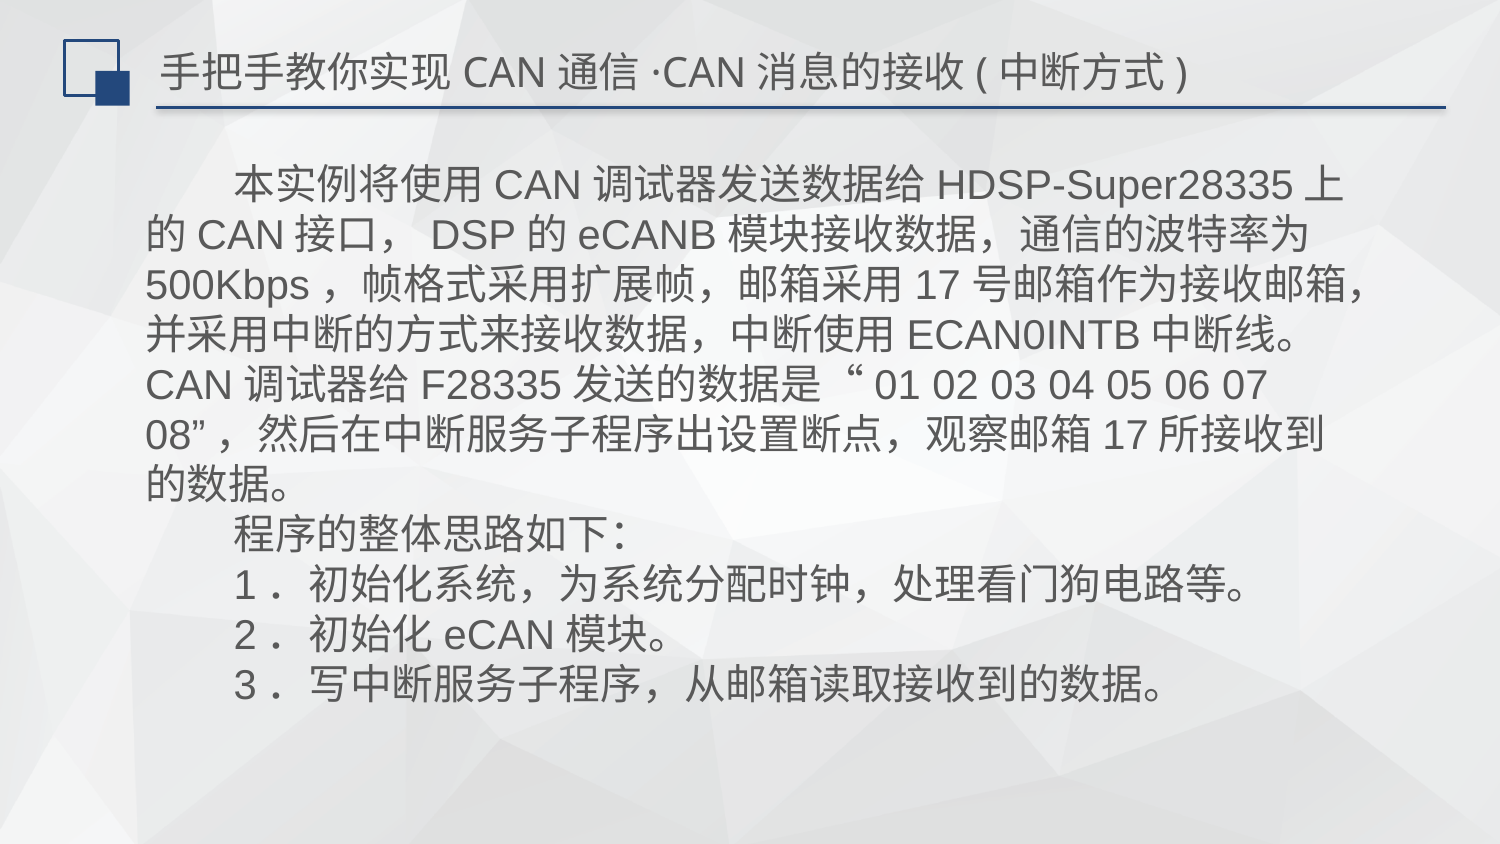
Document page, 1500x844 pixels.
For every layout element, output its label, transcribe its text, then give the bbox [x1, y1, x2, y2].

picture [0, 0, 1500, 844]
text_box 本实例将使用CAN调试器发送数据给HDSP-Super28335上的CAN接口，DSP的eCANB模块接收数据，通信的波特率为500Kbps，帧格式采用扩展帧，邮箱采用17号邮箱作为接收邮箱，并采用中断的方式来接收数据，中断使用ECAN0INTB中断线。CAN调试器给F28335发送的数据是“01 02 03 04 05 06 07 08”，然后在中断服务子程序出设置断点，观察邮箱17所接收到的数据。 程序的整体思路如下： 1．初始化系统，为系统分配时钟，处理看门狗电路等。 2．初始化eCAN模块。 3．写中断服务子程序，从邮箱读取接收到的数据。 [130, 150, 1370, 716]
title 手把手教你实现CAN通信·CAN消息的接收(中断方式) [148, 43, 1388, 99]
